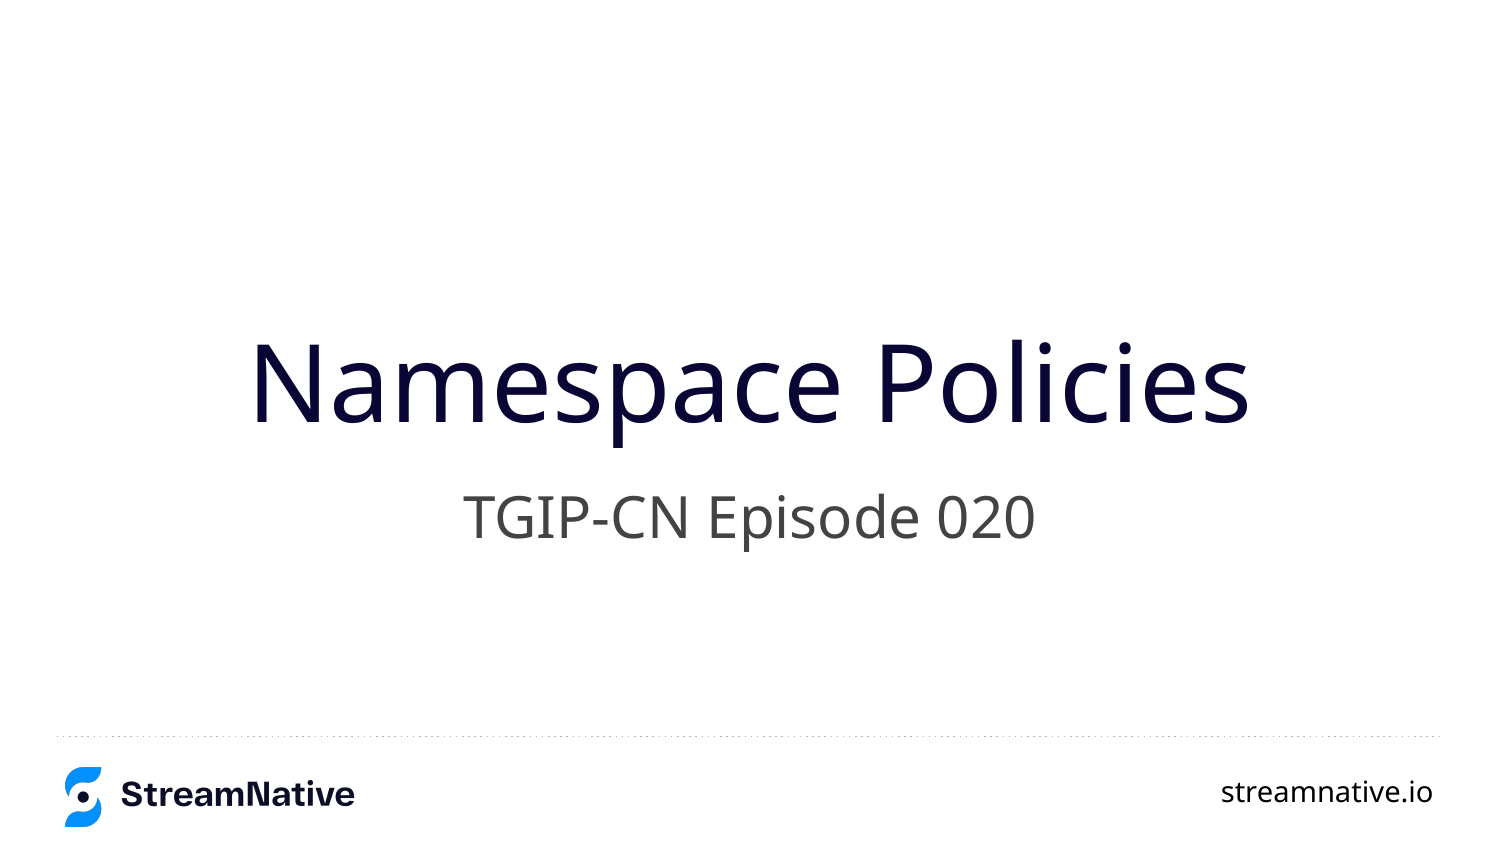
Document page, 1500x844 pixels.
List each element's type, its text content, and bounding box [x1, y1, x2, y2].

subtitle TGIP-CN Episode 020 [51, 464, 1449, 595]
title Namespace Policies [51, 122, 1449, 459]
picture [56, 758, 363, 836]
